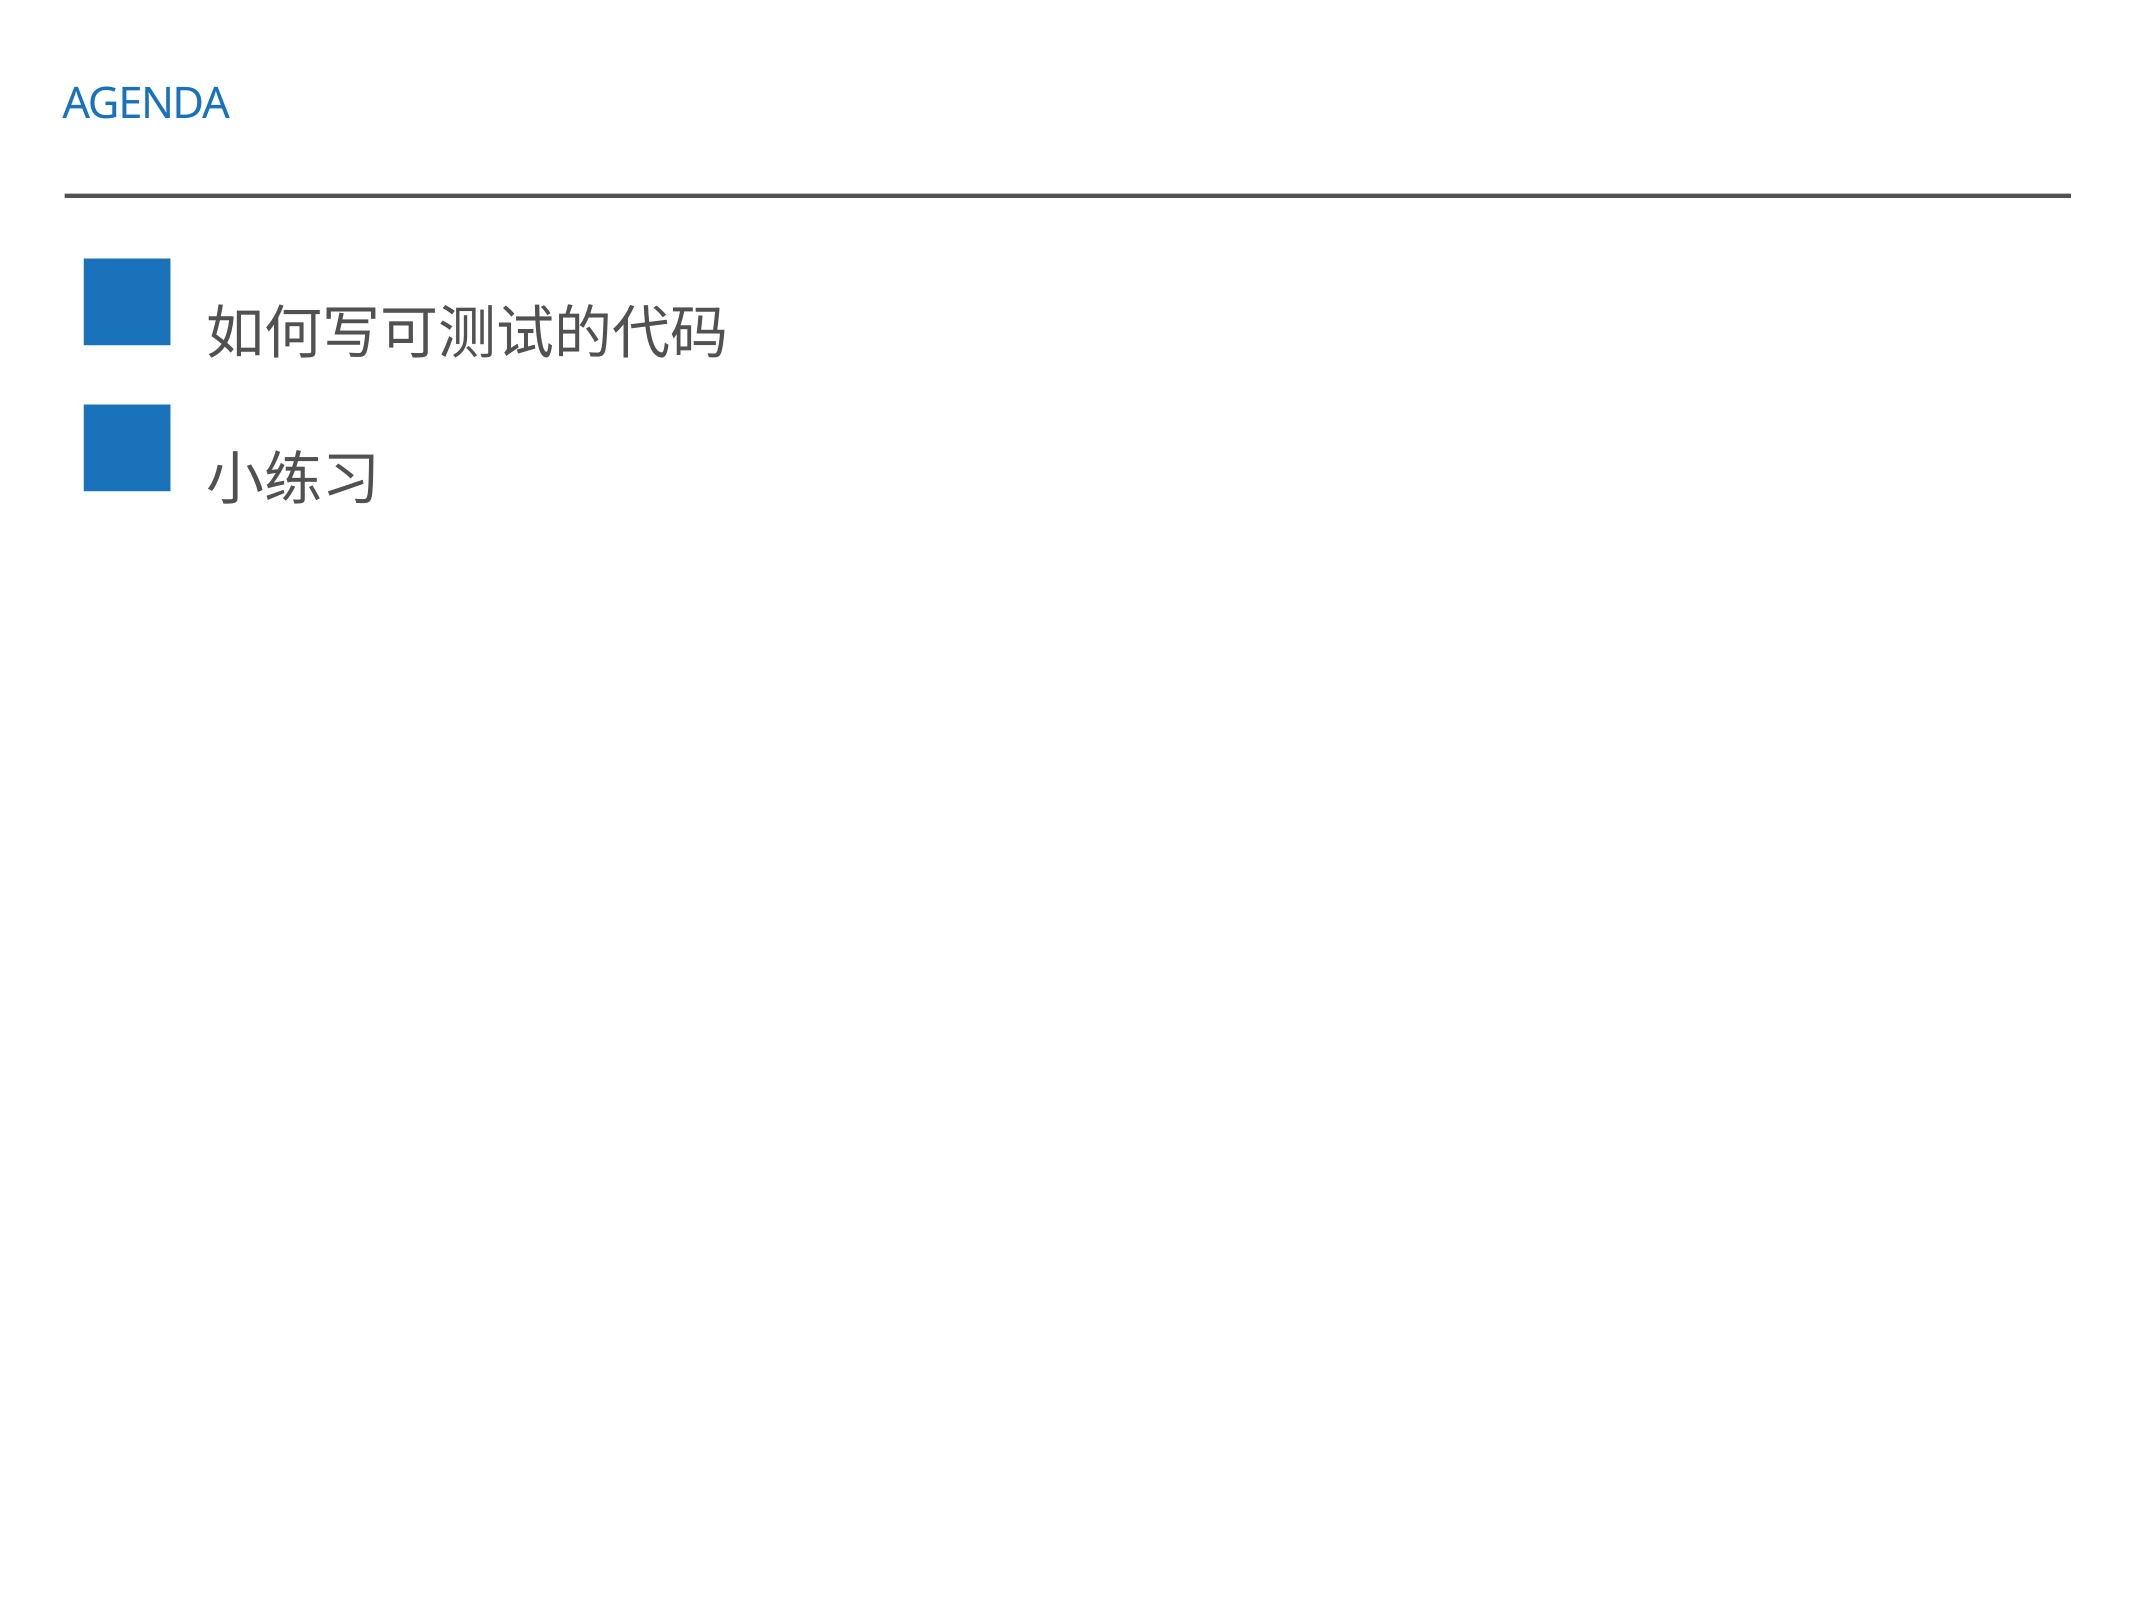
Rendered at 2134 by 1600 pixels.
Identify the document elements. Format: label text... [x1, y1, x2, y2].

text_box 如何写可测试的代码 小练习 [63, 285, 2072, 1538]
text_box Agenda [62, 51, 2071, 170]
